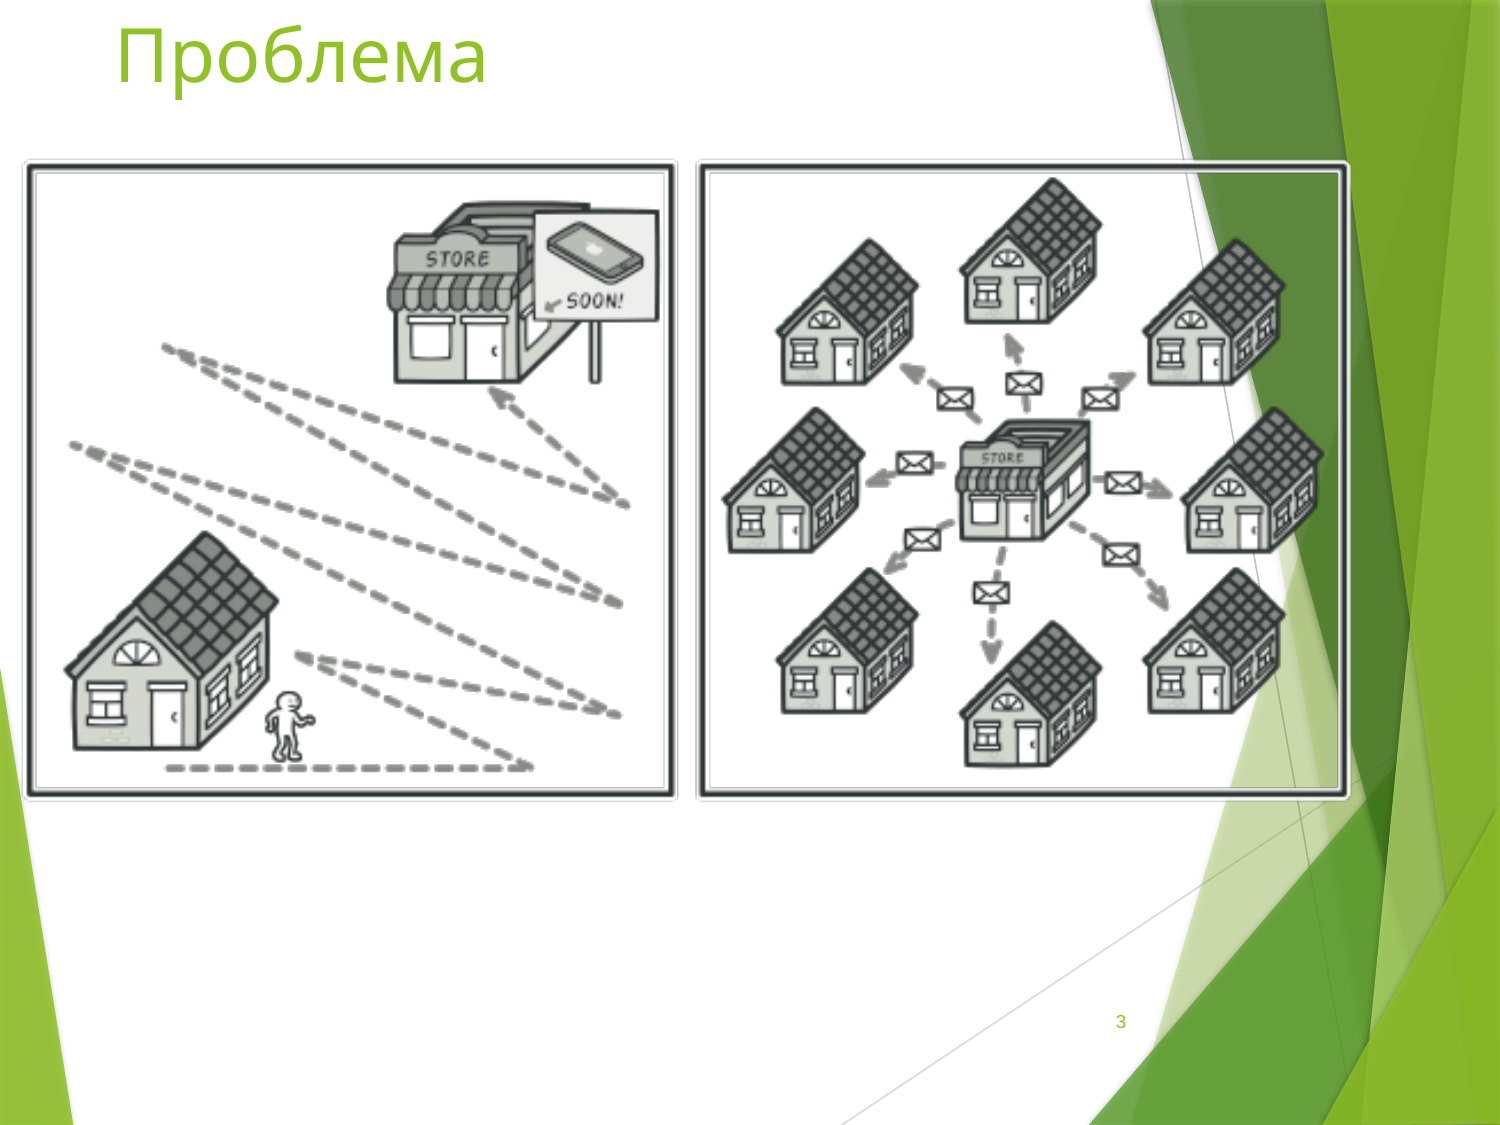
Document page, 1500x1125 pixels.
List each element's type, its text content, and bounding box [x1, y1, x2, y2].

slide_number 3 [1057, 991, 1142, 1051]
picture [0, 136, 1376, 826]
title Проблема [99, 0, 1142, 136]
